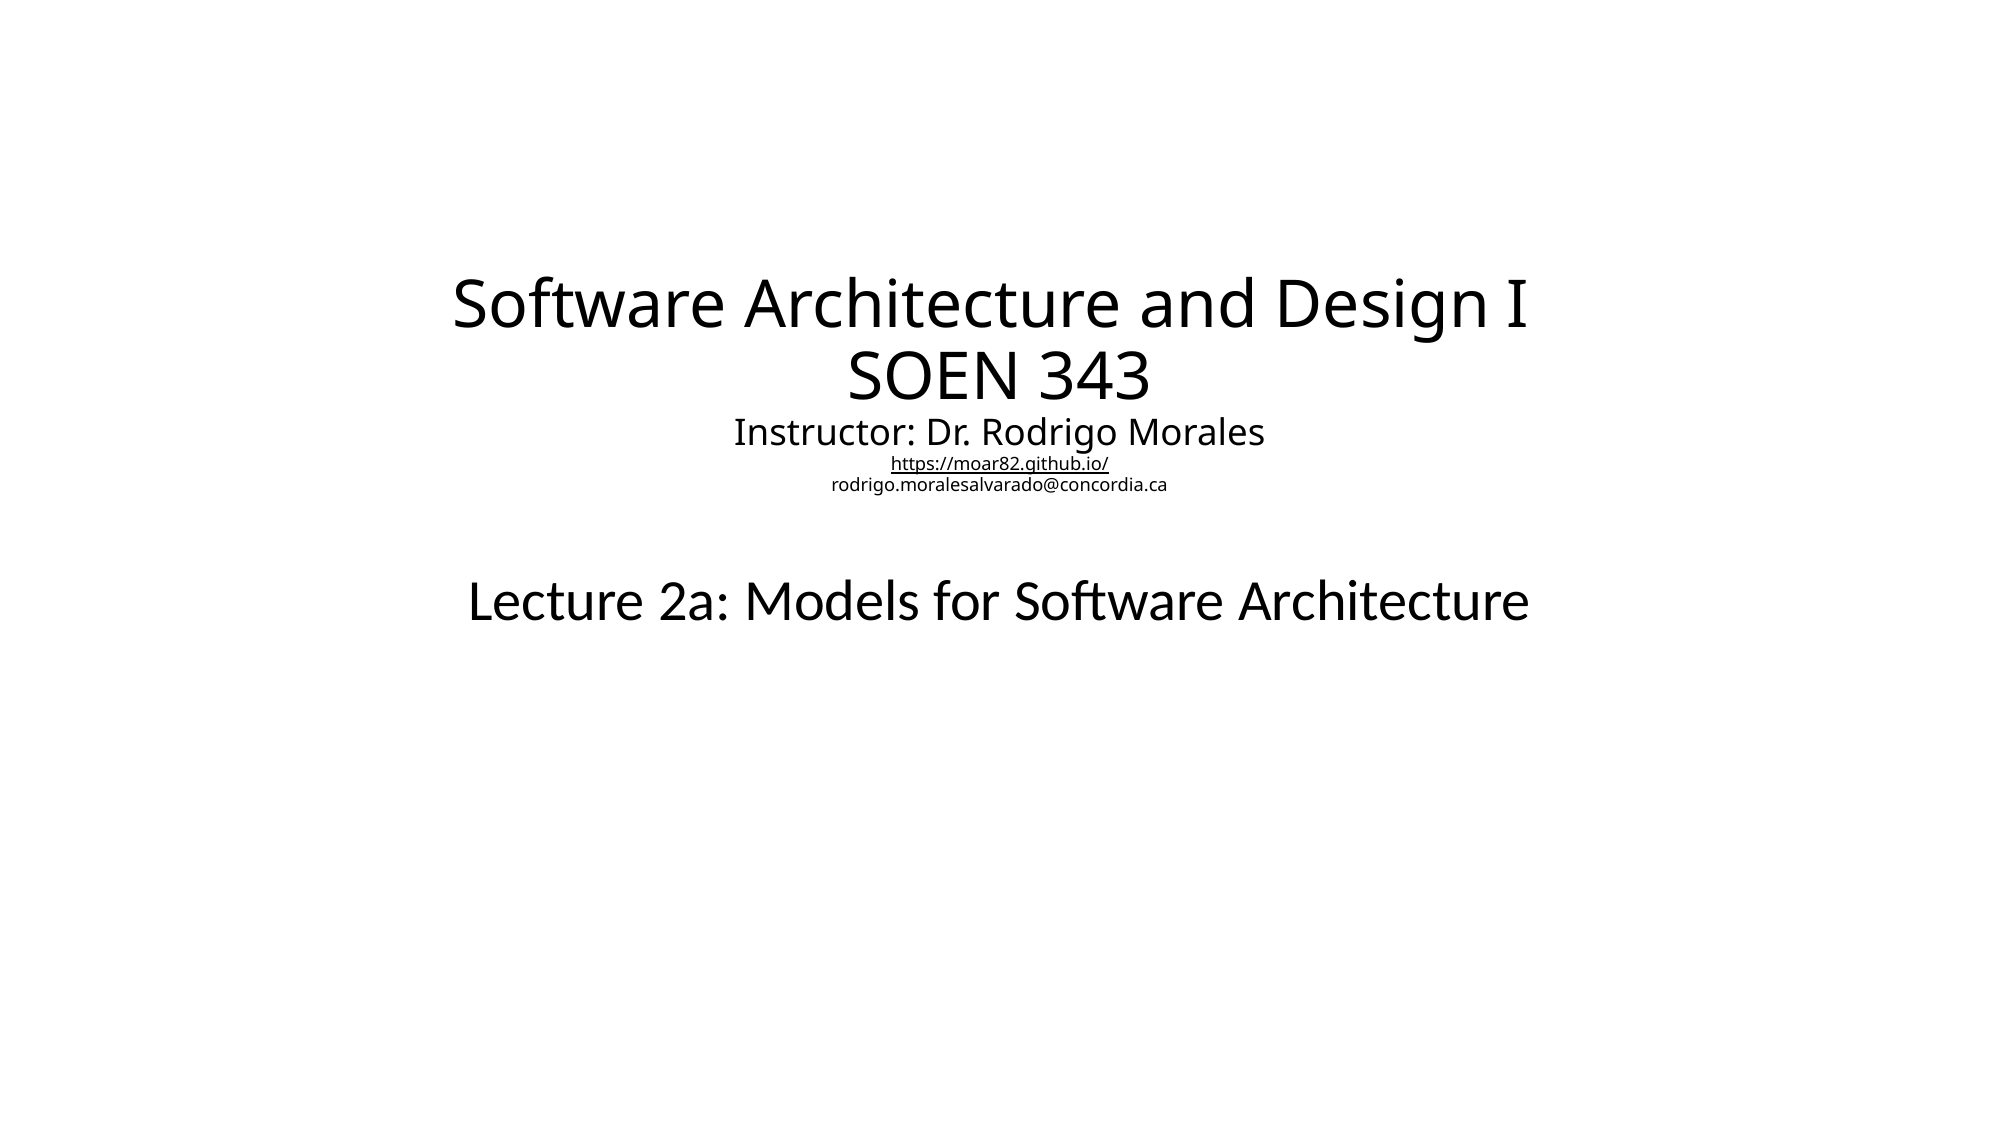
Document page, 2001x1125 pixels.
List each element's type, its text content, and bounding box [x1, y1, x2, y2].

title Software Architecture and Design I SOEN 343 Instructor: Dr. Rodrigo Morales https://moar82.github.io/ rodrigo.moralesalvarado@concordia.ca [362, 262, 1638, 504]
subtitle Lecture 2a: Models for Software Architecture [437, 562, 1563, 788]
